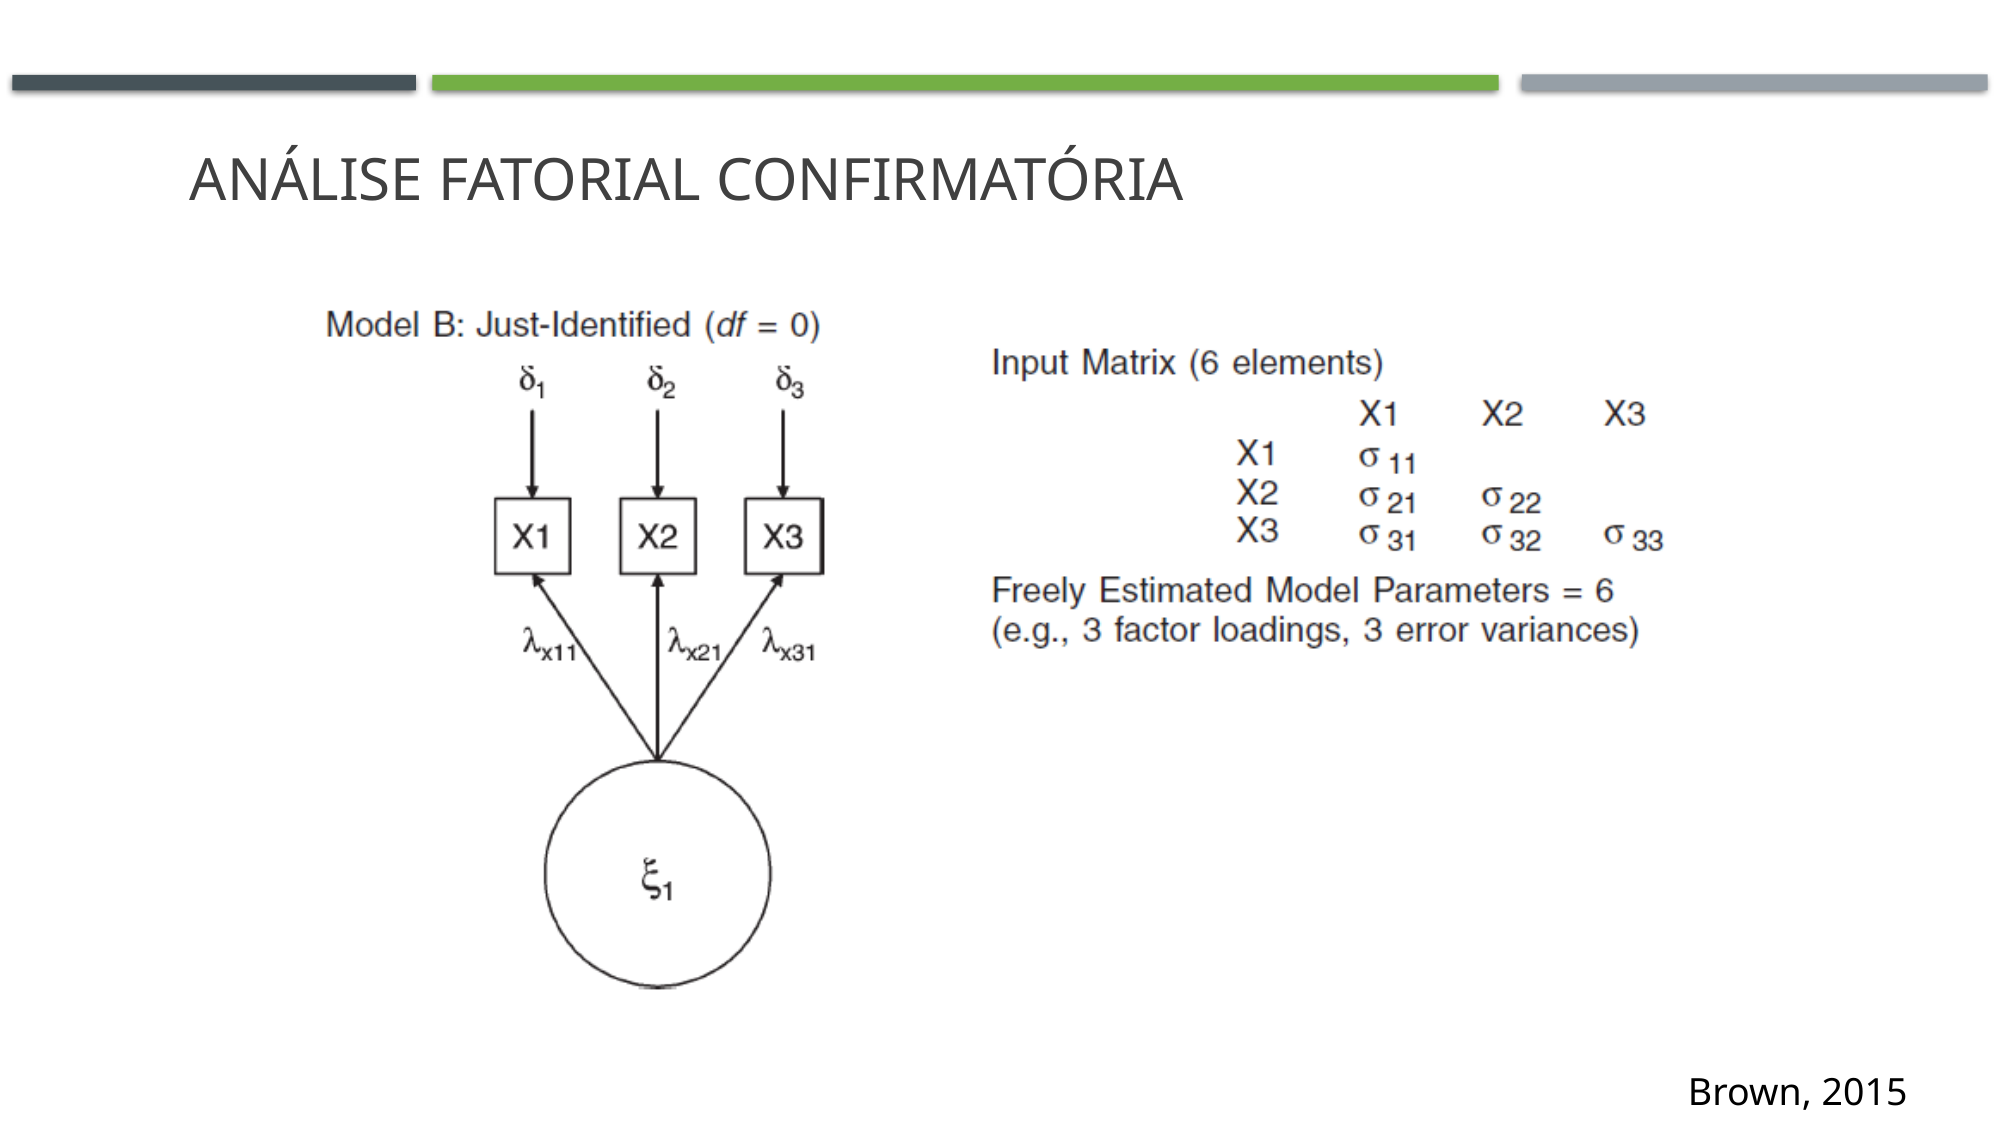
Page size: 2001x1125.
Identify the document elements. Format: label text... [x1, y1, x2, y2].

picture [275, 288, 1763, 1011]
title Análise fatorial confirmatória [174, 64, 1825, 290]
text_box Brown, 2015 [1616, 1060, 1979, 1121]
